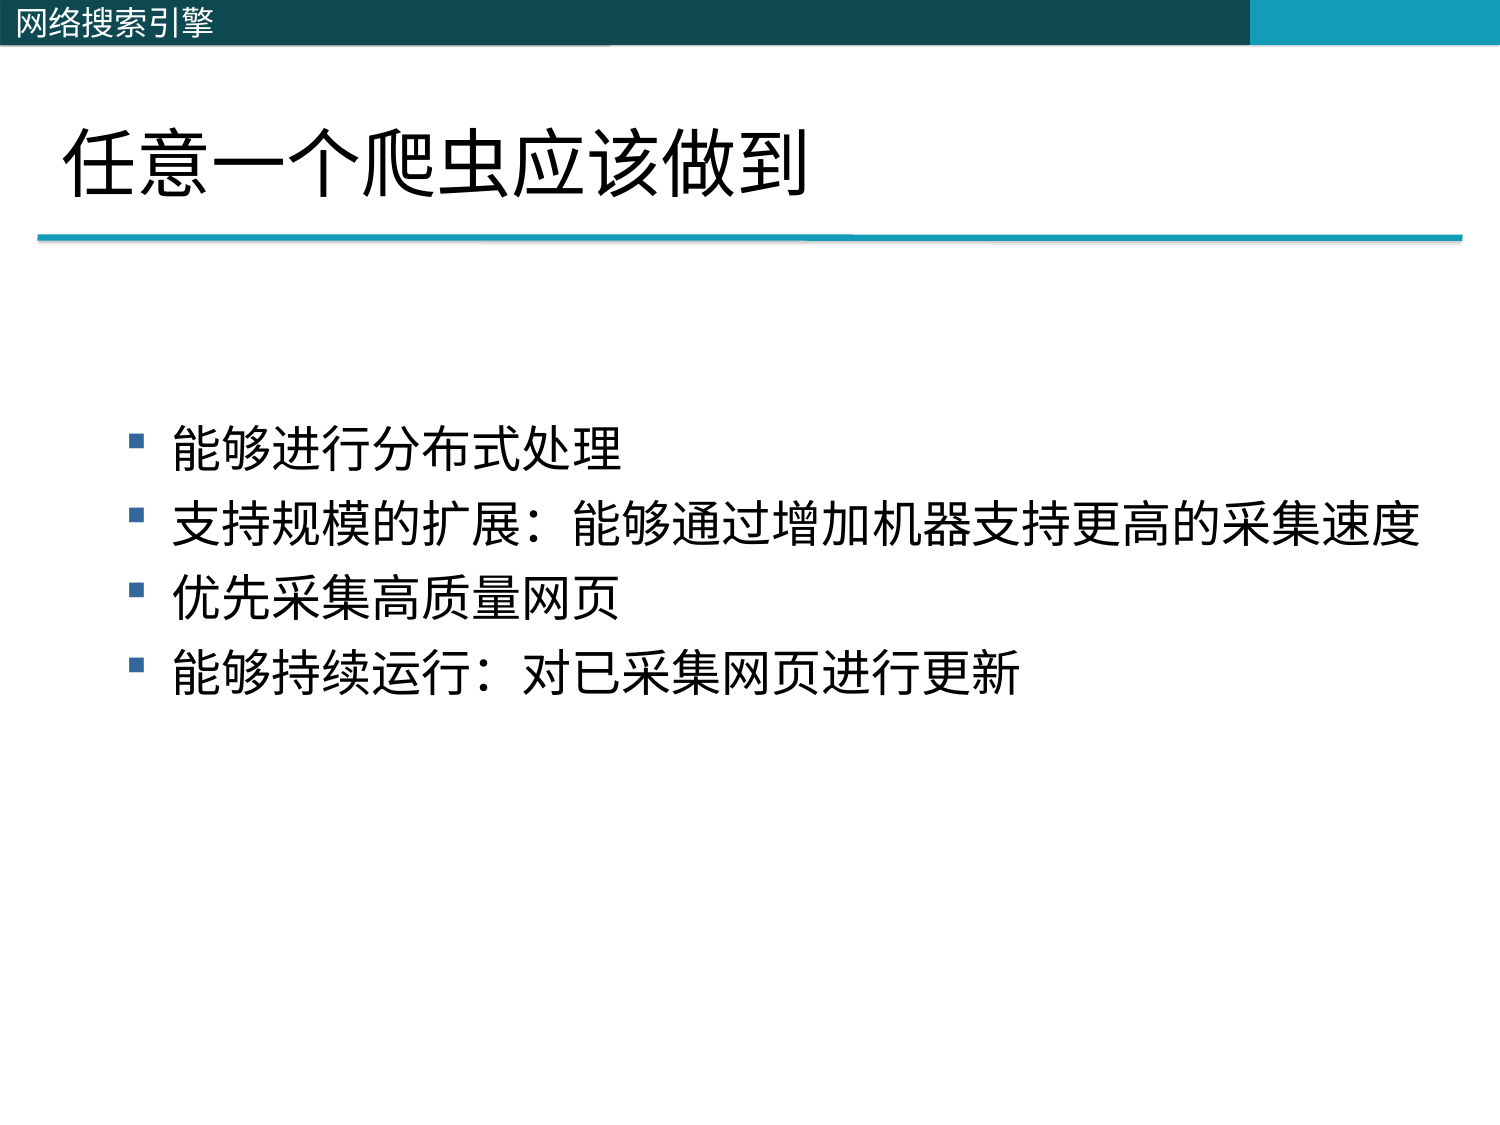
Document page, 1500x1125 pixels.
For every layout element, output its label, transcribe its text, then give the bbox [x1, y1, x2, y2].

text_box 任意一个爬虫应该做到 [46, 0, 1454, 214]
text_box 能够进行分布式处理 支持规模的扩展：能够通过增加机器支持更高的采集速度 优先采集高质量网页 能够持续运行：对已采集网页进行更新 [35, 410, 1500, 1125]
